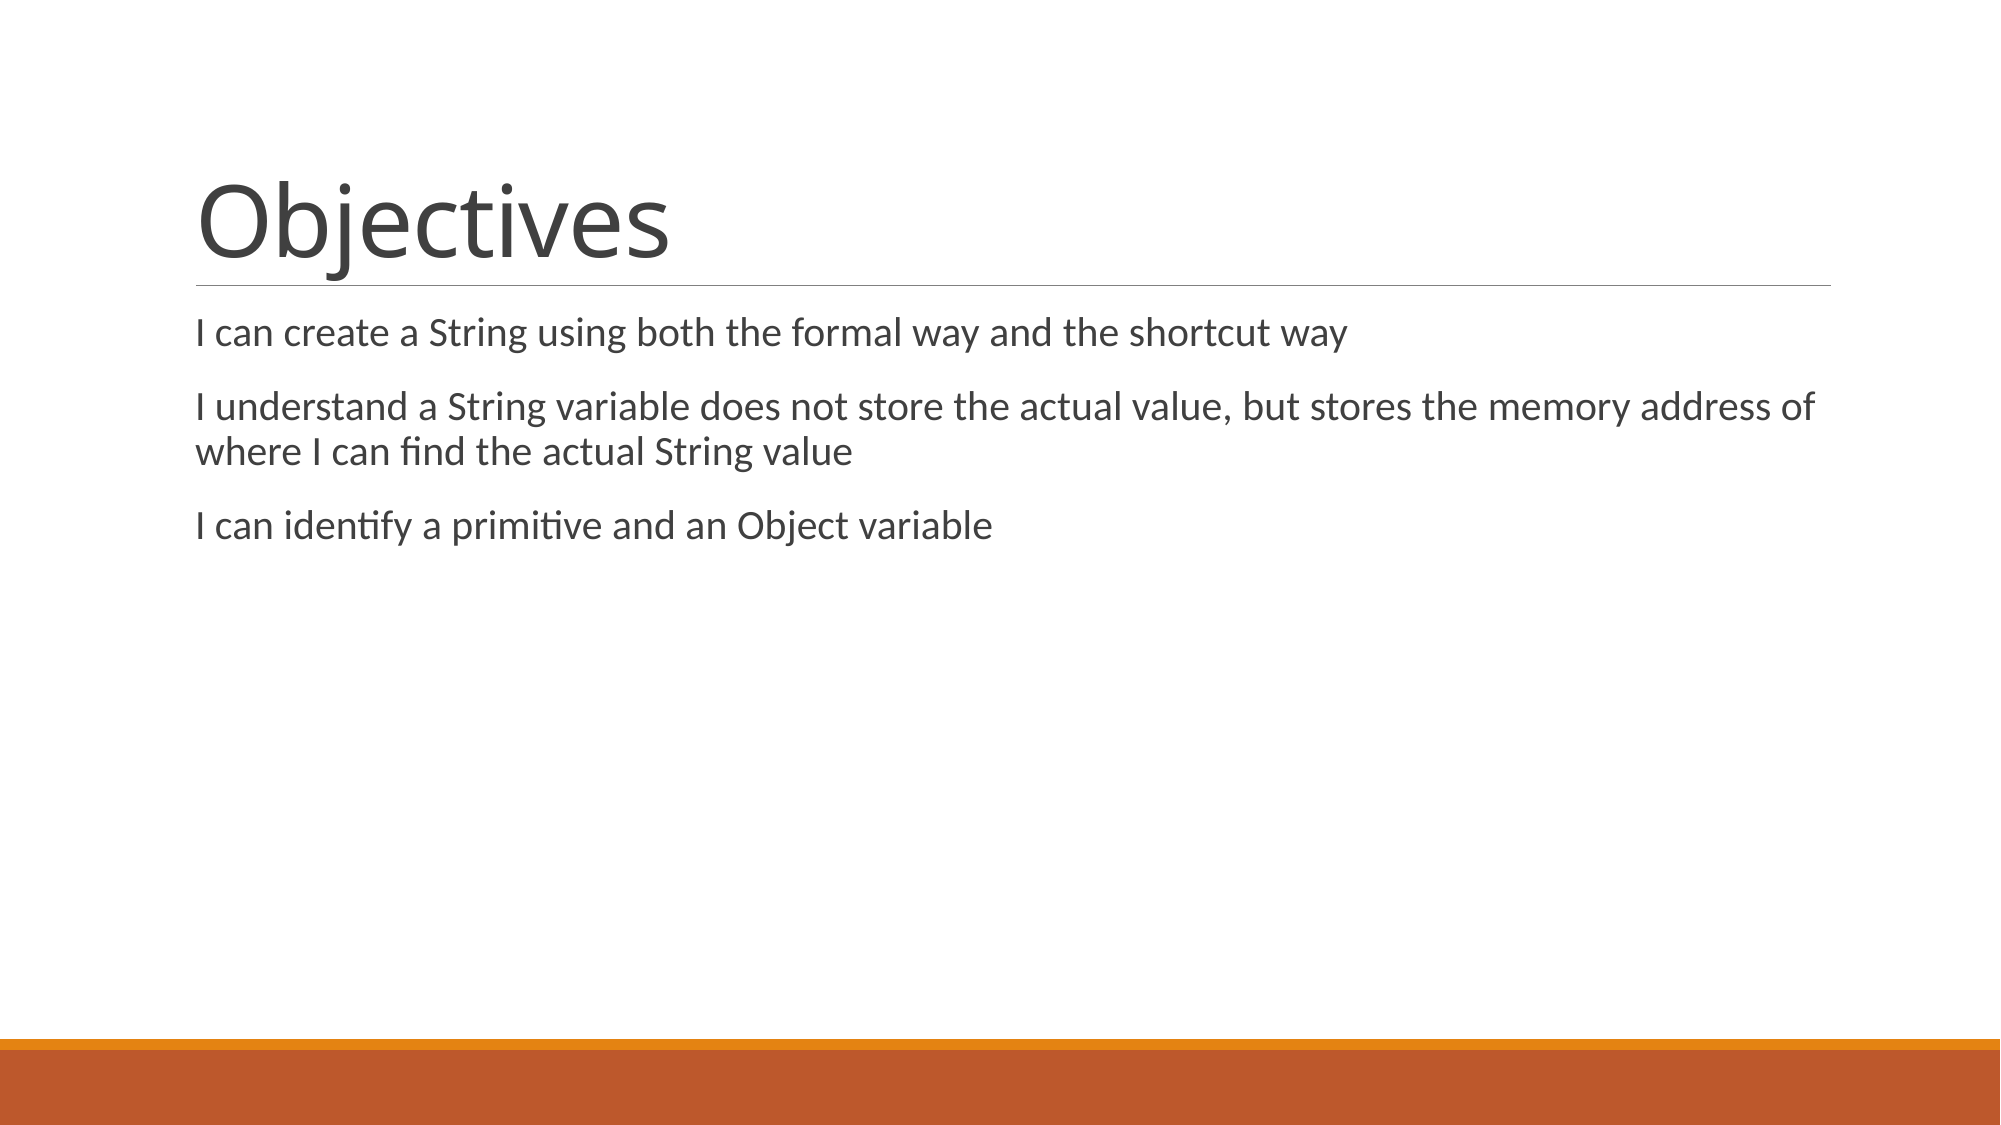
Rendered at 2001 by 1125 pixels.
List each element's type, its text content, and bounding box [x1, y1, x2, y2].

title Objectives [180, 47, 1830, 285]
list I can create a String using both the formal way and the shortcut way I understand a String variable does not store the actual value, but stores the memory address of where I can find the actual String value I can identify a primitive and an Object variable [180, 302, 1830, 963]
